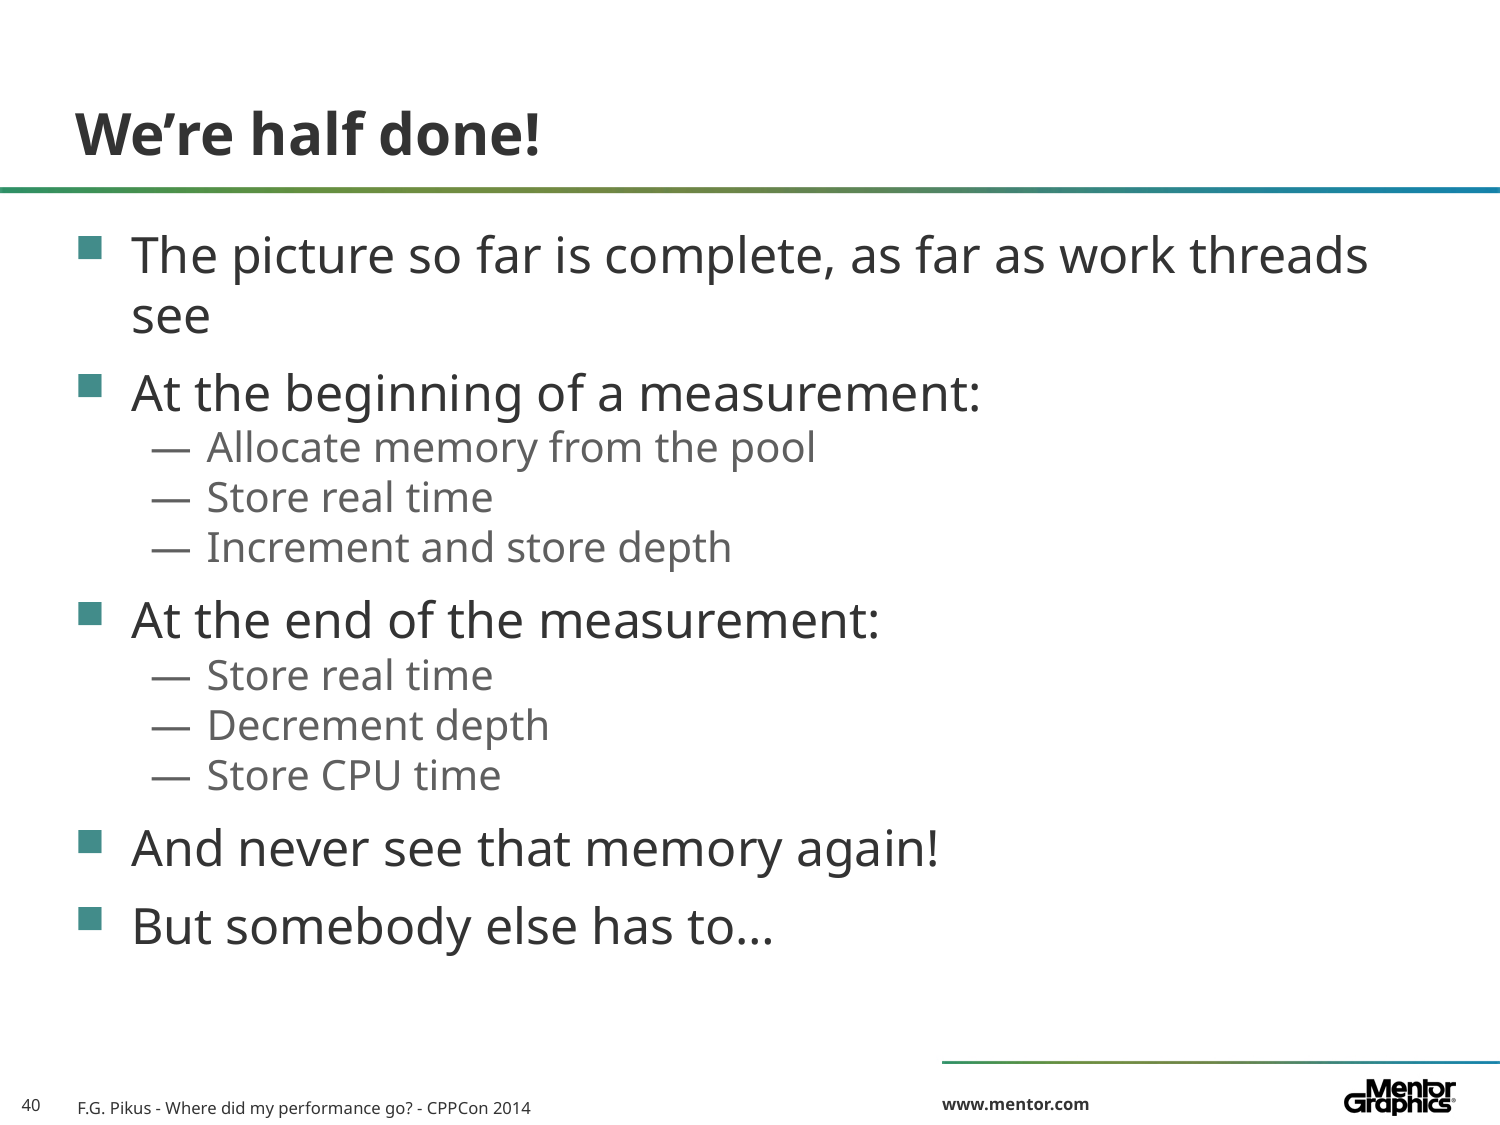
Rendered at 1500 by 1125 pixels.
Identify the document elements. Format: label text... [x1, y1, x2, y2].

list The picture so far is complete, as far as work threads see At the beginning of a measurement: Allocate memory from the pool Store real time Increment and store depth At the end of the measurement: Store real time Decrement depth Store CPU time And never see that memory again! But somebody else has to… [0, 215, 1500, 1048]
footer F.G. Pikus - Where did my performance go? - CPPCon 2014 [62, 1086, 918, 1125]
title We’re half done! [0, 0, 1500, 176]
picture [0, 1048, 1500, 1125]
slide_number 40 [0, 1087, 63, 1125]
picture [0, 176, 1500, 215]
